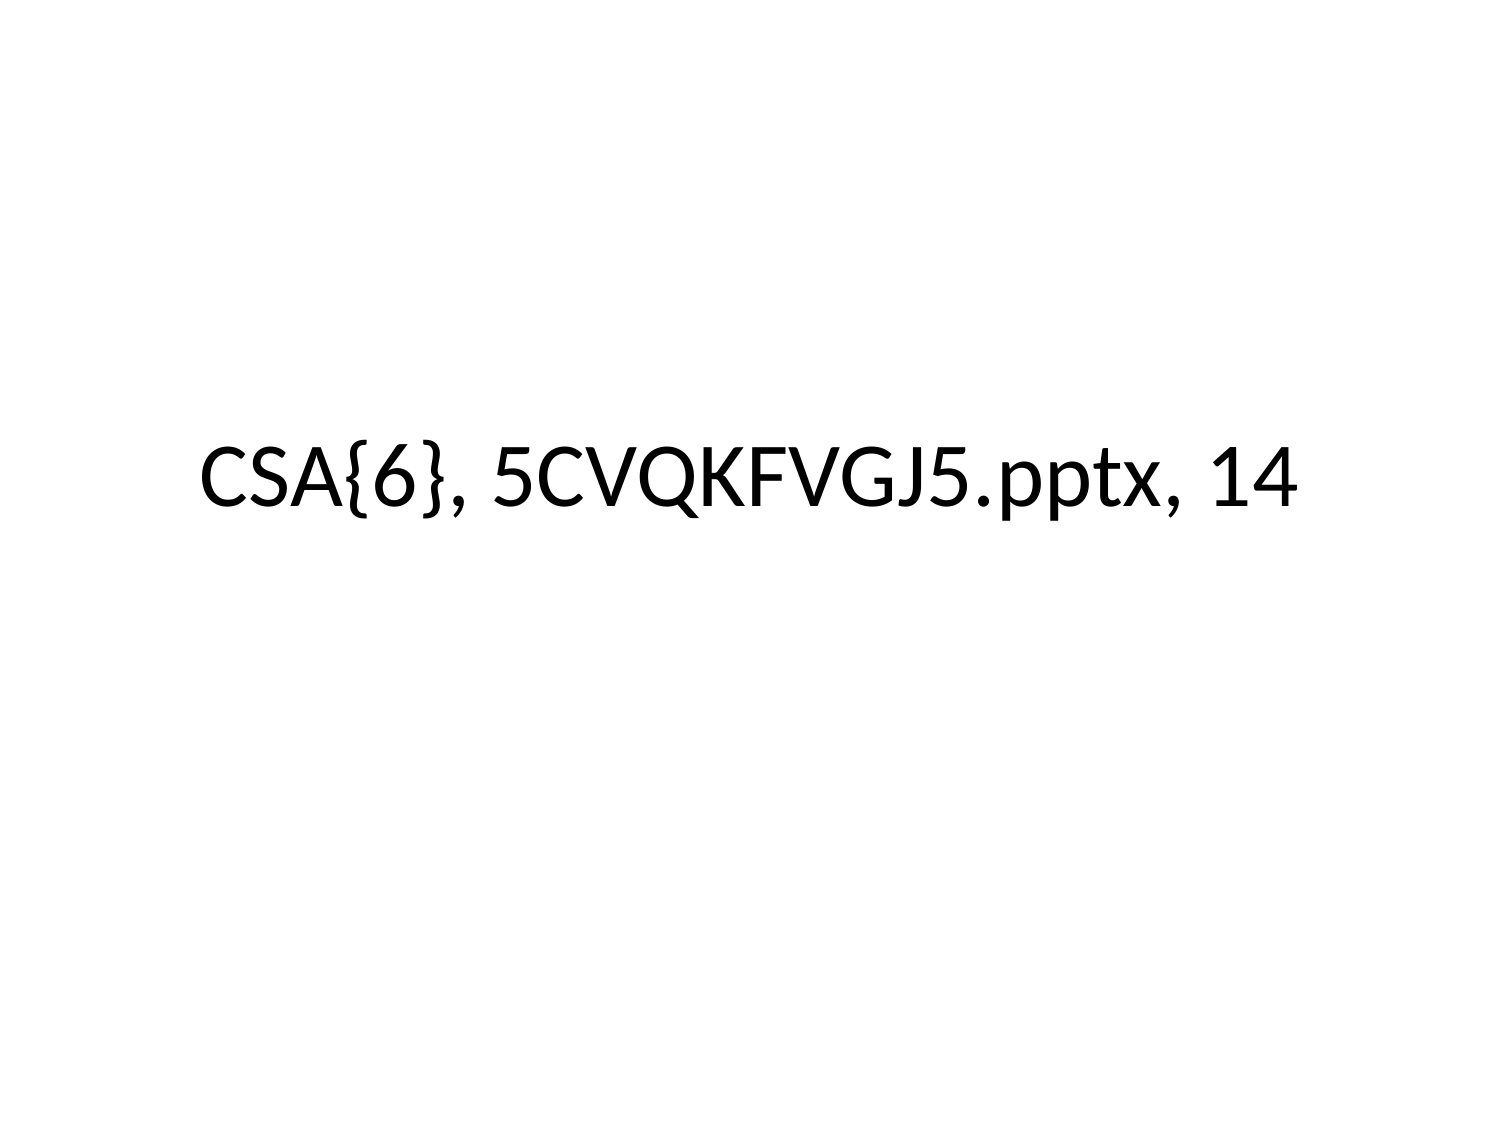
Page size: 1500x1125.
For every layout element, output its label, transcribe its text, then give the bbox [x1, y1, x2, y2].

title CSA{6}, 5CVQKFVGJ5.pptx, 14 [112, 349, 1388, 591]
